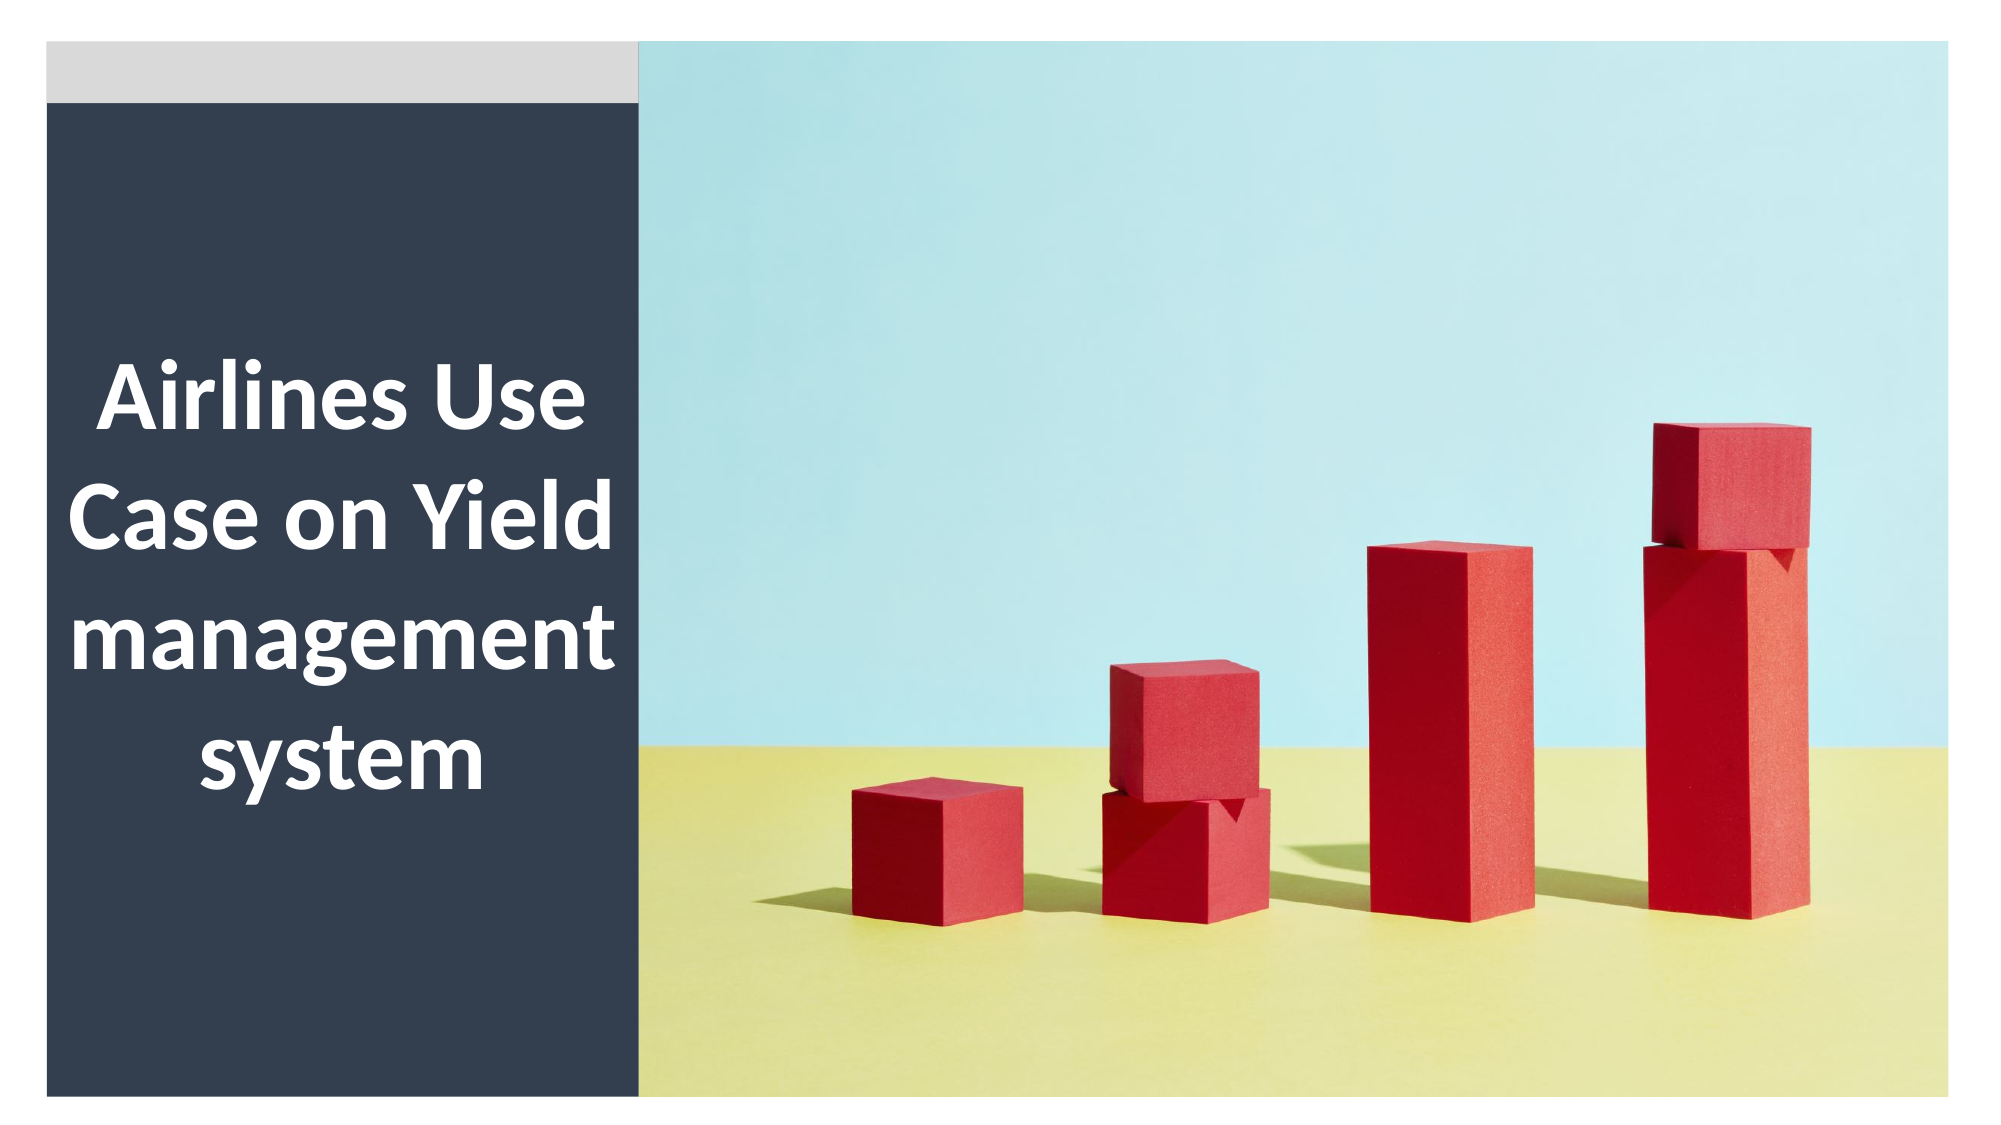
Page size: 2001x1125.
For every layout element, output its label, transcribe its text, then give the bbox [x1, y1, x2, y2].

text_box Airlines Use Case on Yield management system [46, 104, 640, 1098]
text_box [46, 41, 638, 104]
picture [638, 41, 1949, 1097]
